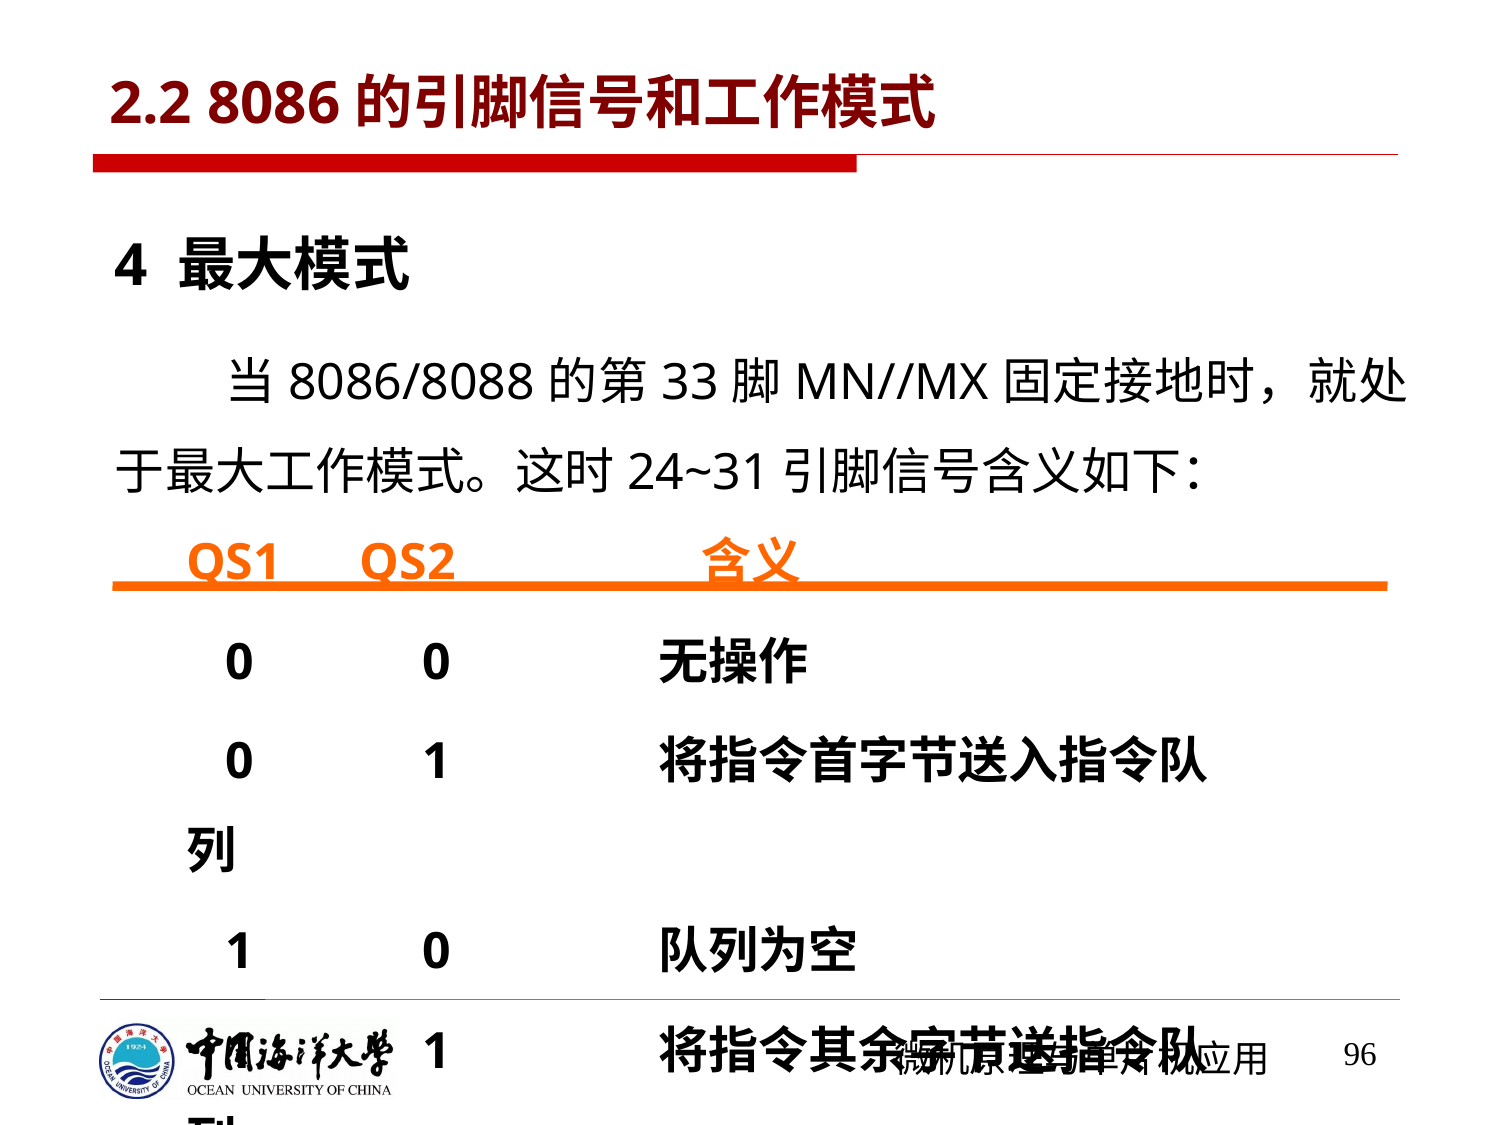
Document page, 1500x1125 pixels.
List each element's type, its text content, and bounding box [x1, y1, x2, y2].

text_box QS1 QS2 含义 0 0 无操作 0 1 将指令首字节送入指令队列 1 0 队列为空 1 1 将指令其余字节送指令队列 [171, 491, 1258, 586]
title 2.2 8086的引脚信号和工作模式 [94, 30, 1407, 143]
list 4 最大模式 当8086/8088的第33脚MN//MX固定接地时，就处于最大工作模式。这时24~31引脚信号含义如下： [99, 184, 1424, 982]
slide_number 96 [1328, 1024, 1448, 1103]
text_box QS1 QS2 含义 0 0 无操作 0 1 将指令首字节送入指令队列 1 0 队列为空 1 1 将指令其余字节送指令队列 [171, 587, 1258, 909]
picture [99, 1017, 396, 1099]
